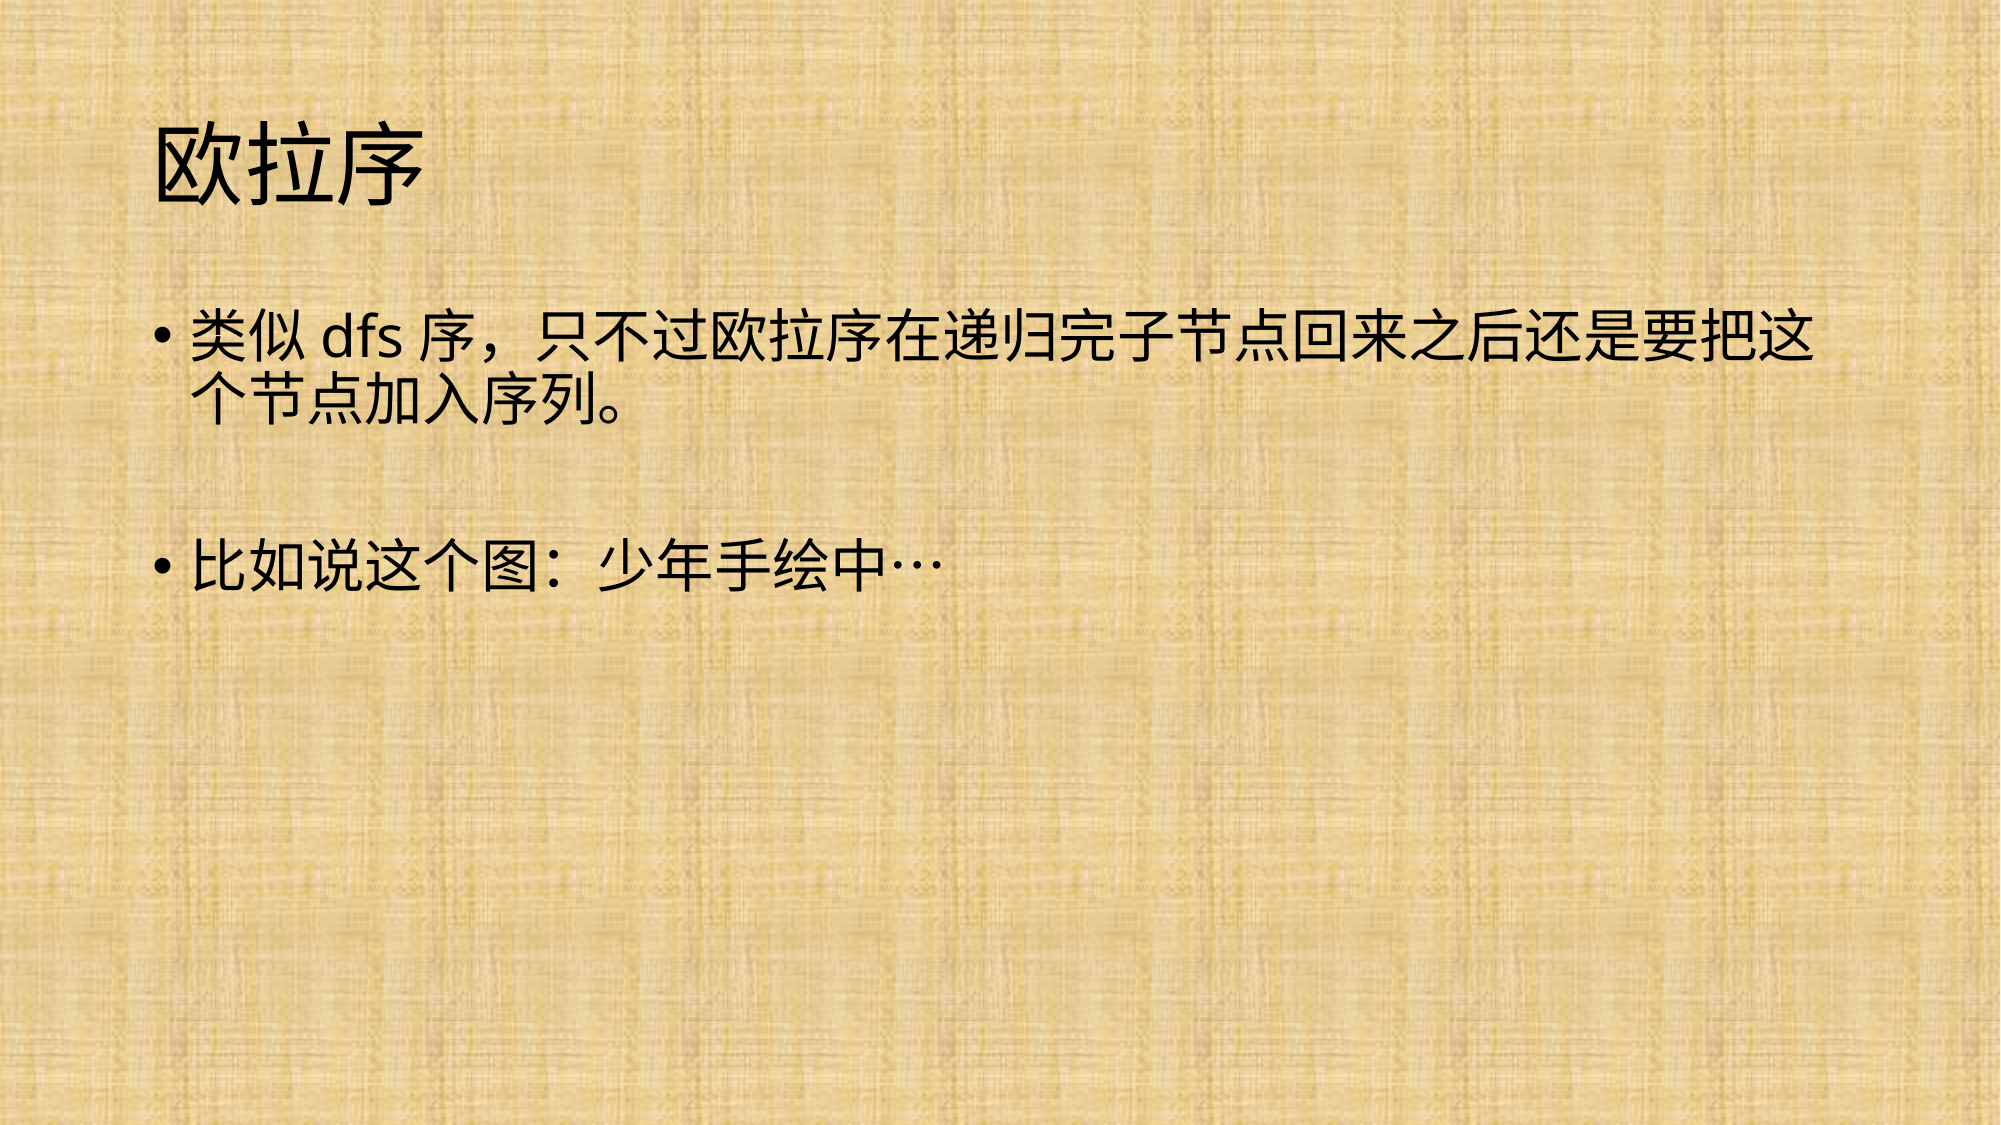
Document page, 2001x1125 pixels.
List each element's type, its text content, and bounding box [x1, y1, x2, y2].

title 欧拉序 [137, 59, 1863, 278]
list 类似dfs序，只不过欧拉序在递归完子节点回来之后还是要把这个节点加入序列。 比如说这个图：少年手绘中… [137, 299, 1863, 1014]
picture [0, 0, 2001, 1125]
